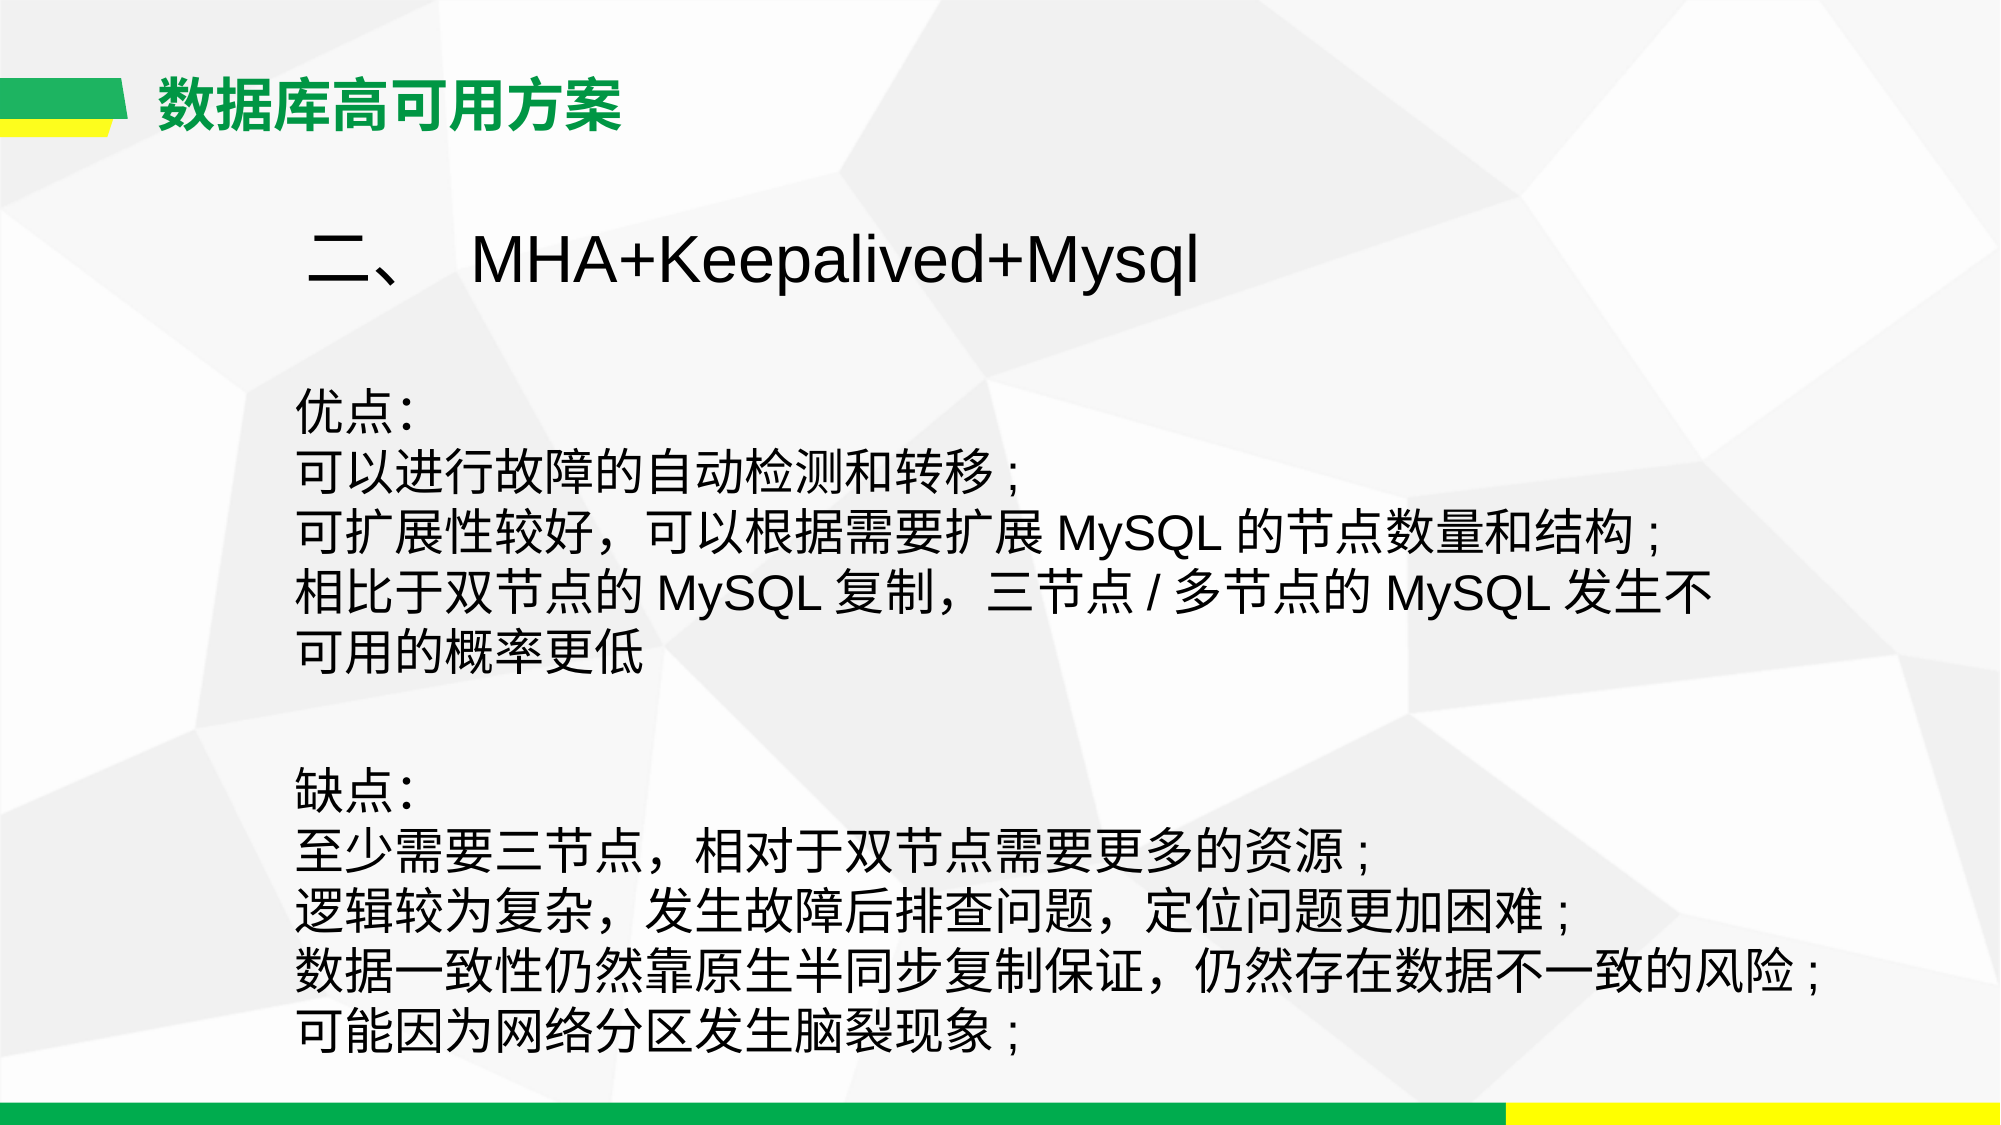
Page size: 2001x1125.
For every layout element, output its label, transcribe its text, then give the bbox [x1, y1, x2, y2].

picture [0, 0, 2000, 1102]
text_box 数据库高可用方案 [142, 60, 989, 146]
text_box 二、 MHA+Keepalived+Mysql [291, 208, 1234, 303]
text_box 优点： 可以进行故障的自动检测和转移; 可扩展性较好，可以根据需要扩展MySQL的节点数量和结构; 相比于双节点的MySQL复制，三节点/多节点的MySQL发生不可用的概率更低 [279, 373, 1745, 689]
text_box 缺点： 至少需要三节点，相对于双节点需要更多的资源; 逻辑较为复杂，发生故障后排查问题，定位问题更加困难; 数据一致性仍然靠原生半同步复制保证，仍然存在数据不一致的风险; 可能因为网络分区发生脑裂现象; [279, 752, 1863, 1068]
